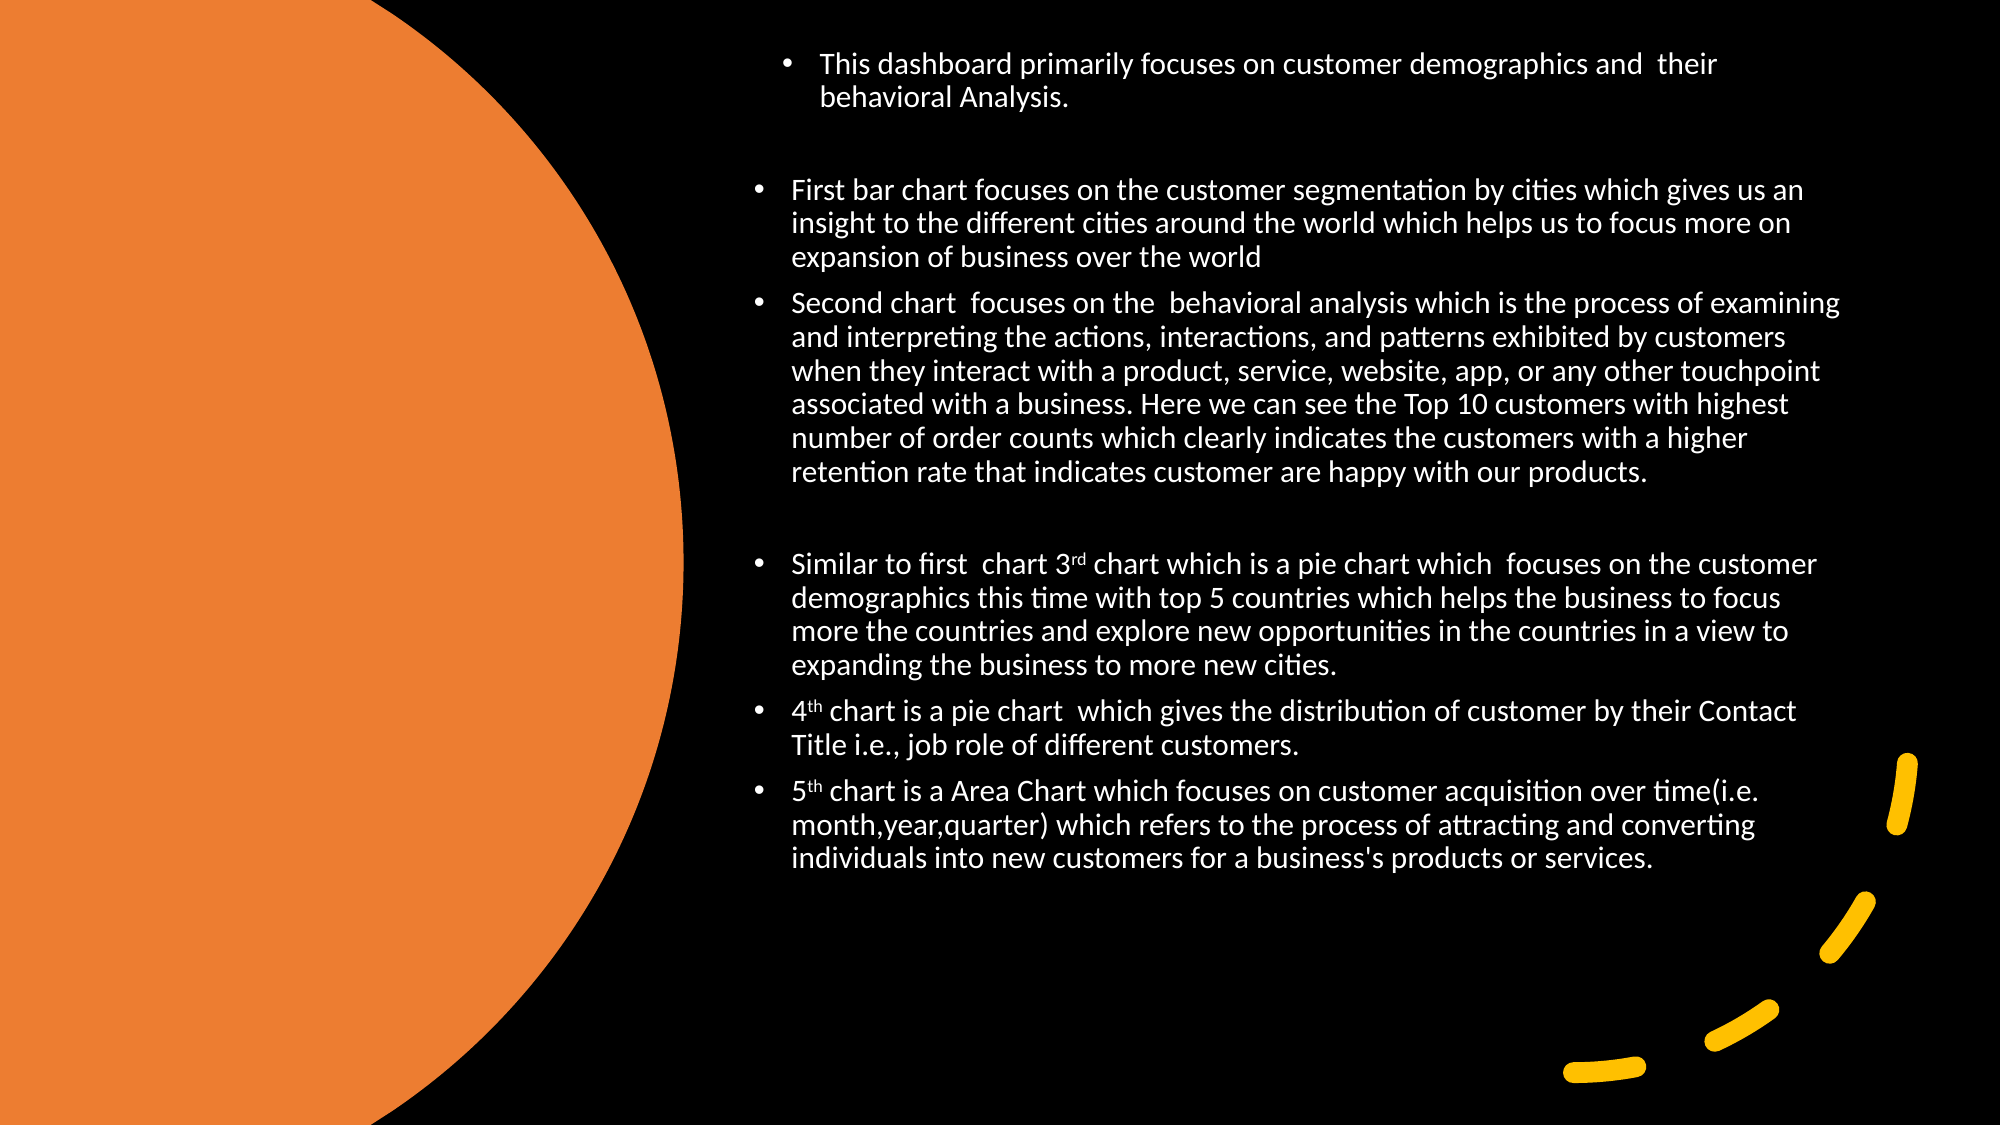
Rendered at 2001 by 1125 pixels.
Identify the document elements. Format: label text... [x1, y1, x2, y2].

text_box [1863, 737, 1909, 907]
text_box [1572, 1014, 1764, 1074]
text_box This dashboard primarily focuses on customer demographics and their behavioral Analysis. First bar chart focuses on the customer segmentation by cities which gives us an insight to the different cities around the world which helps us to focus more on expansion of business over the world Second chart focuses on the behavioral analysis which is the process of examining and interpreting the actions, interactions, and patterns exhibited by customers when they interact with a product, service, website, app, or any other touchpoint associated with a business. Here we can see the Top 10 customers with highest number of order counts which clearly indicates the customers with a higher retention rate that indicates customer are happy with our products. Similar to first chart 3rd chart which is a pie chart which focuses on the customer demographics this time with top 5 countries which helps the business to focus more the countries and explore new opportunities in the countries in a view to expanding the business to more new cities. 4th chart is a pie chart which gives the distribution of customer by their Contact Title i.e., job role of different customers. 5th chart is a Area Chart which focuses on customer acquisition over time(i.e. month,year,quarter) which refers to the process of attracting and converting individuals into new customers for a business's products or services. [729, 39, 1863, 1014]
text_box [374, 0, 2000, 1125]
text_box [0, 0, 685, 1125]
